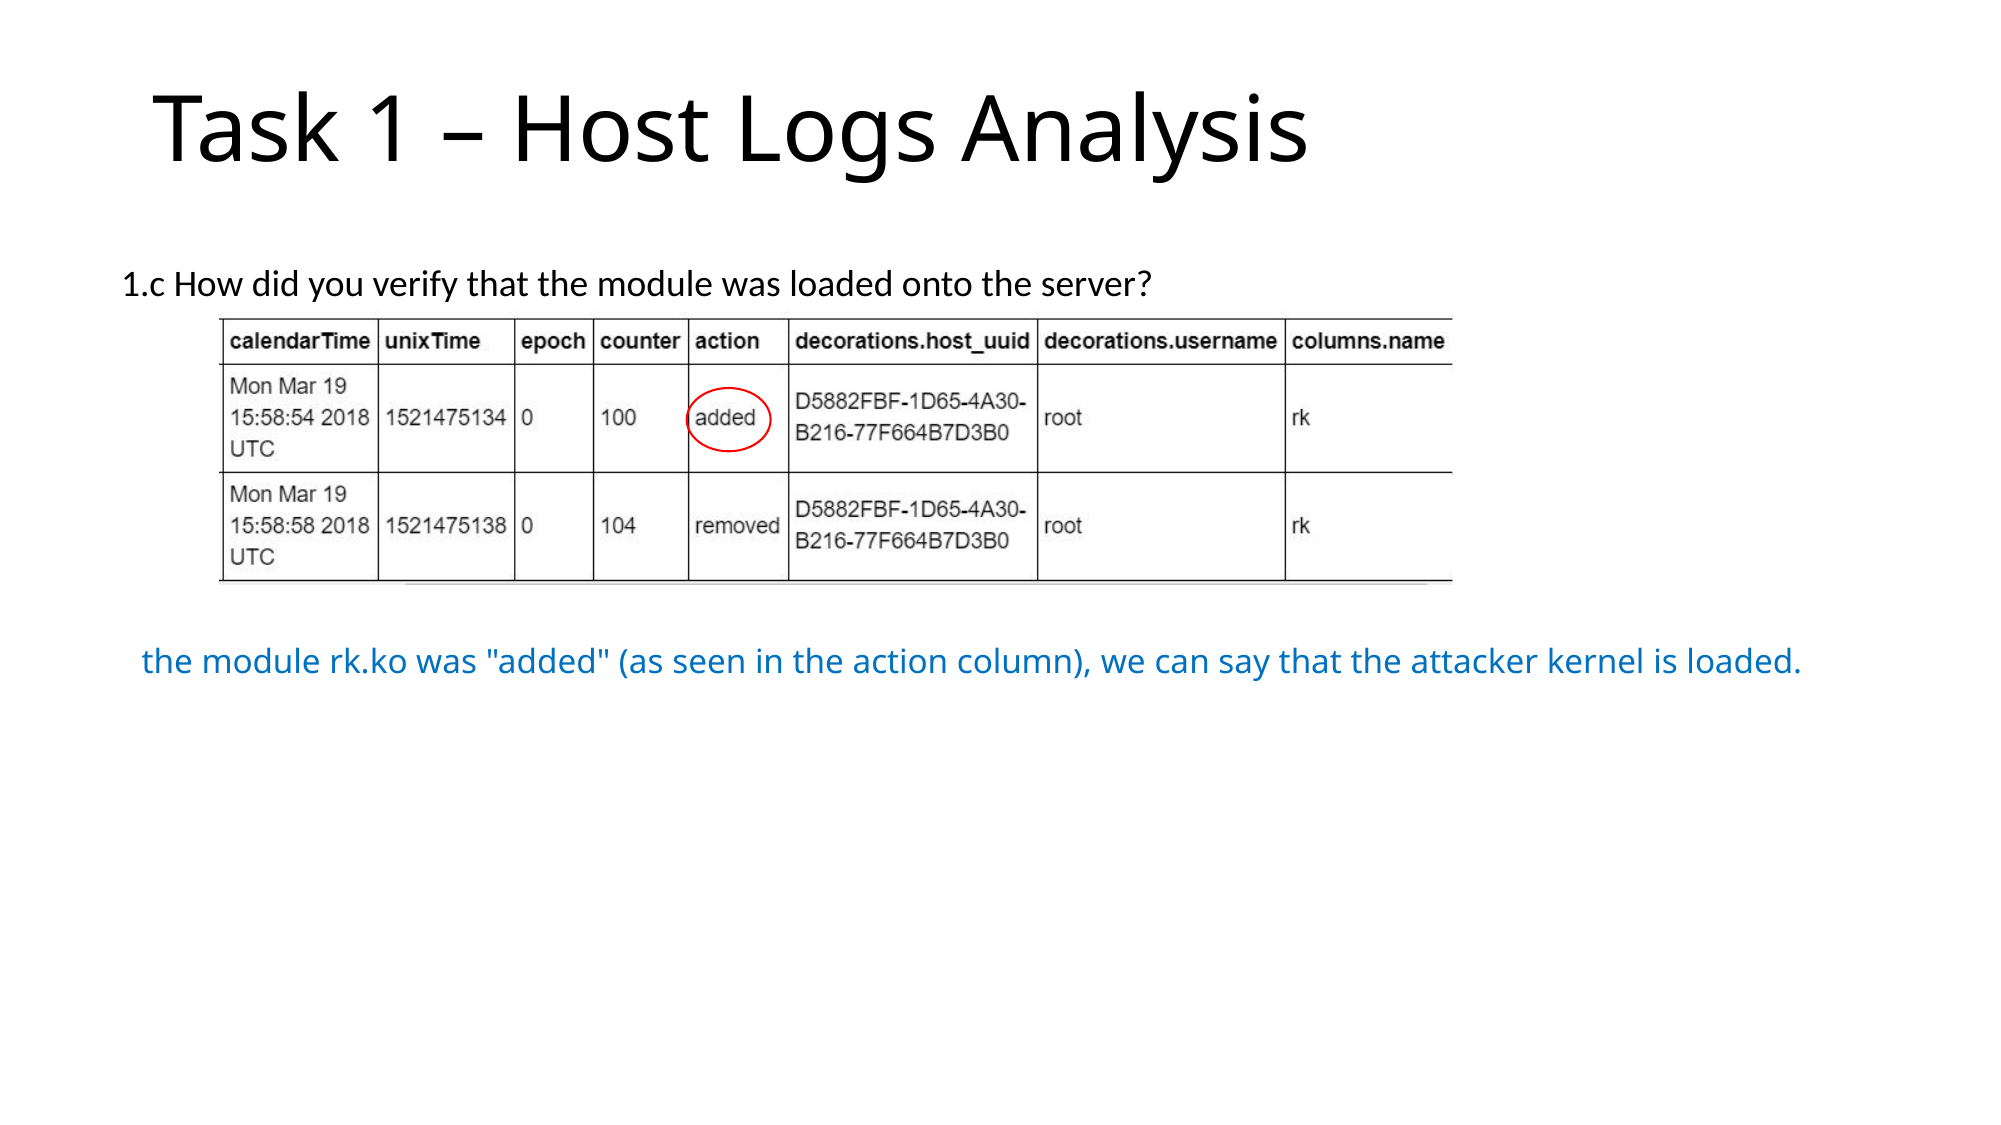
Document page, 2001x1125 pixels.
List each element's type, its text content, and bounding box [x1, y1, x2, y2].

text_box the module rk.ko was "added" (as seen in the action column), we can say that the attacker kernel is loaded. [126, 632, 1942, 688]
title Task 1 – Host Logs Analysis [137, 59, 1863, 204]
text_box 1.c How did you verify that the module was loaded onto the server? [106, 251, 1568, 311]
picture [219, 311, 1455, 585]
